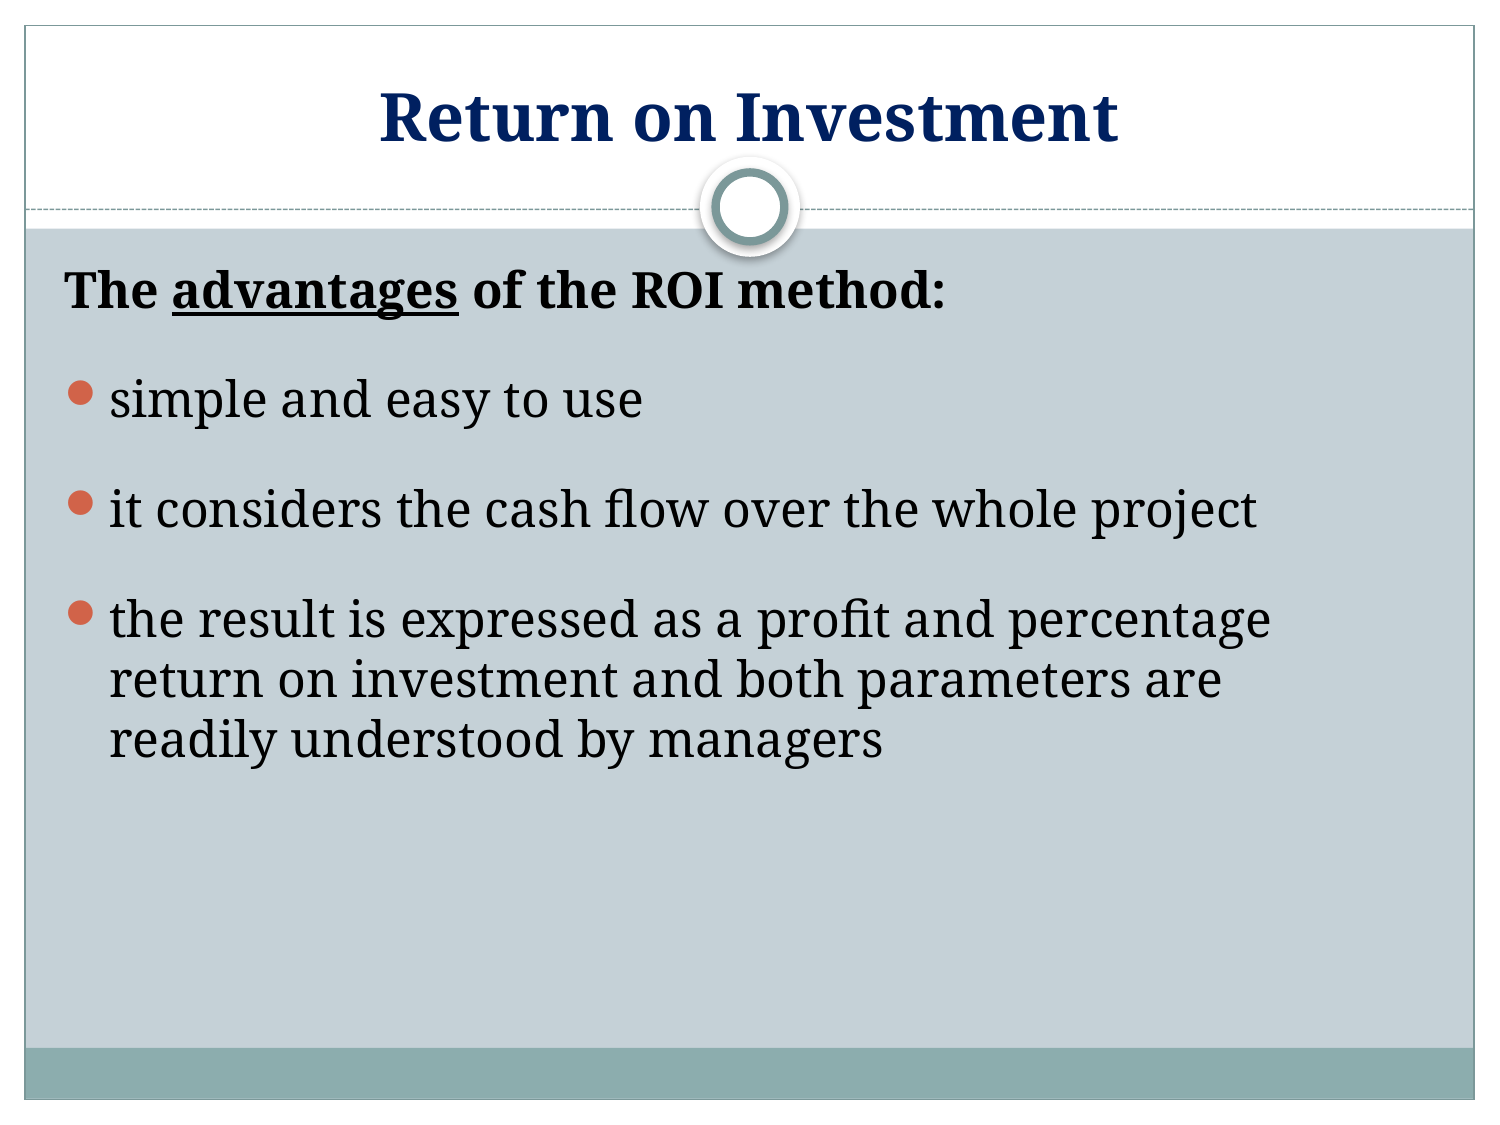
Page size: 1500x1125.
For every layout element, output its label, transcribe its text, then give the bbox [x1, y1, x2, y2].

title Return on Investment [49, 37, 1450, 162]
list The advantages of the ROI method: simple and easy to use it considers the cash flow over the whole project the result is expressed as a profit and percentage return on investment and both parameters are readily understood by managers [49, 250, 1400, 1001]
